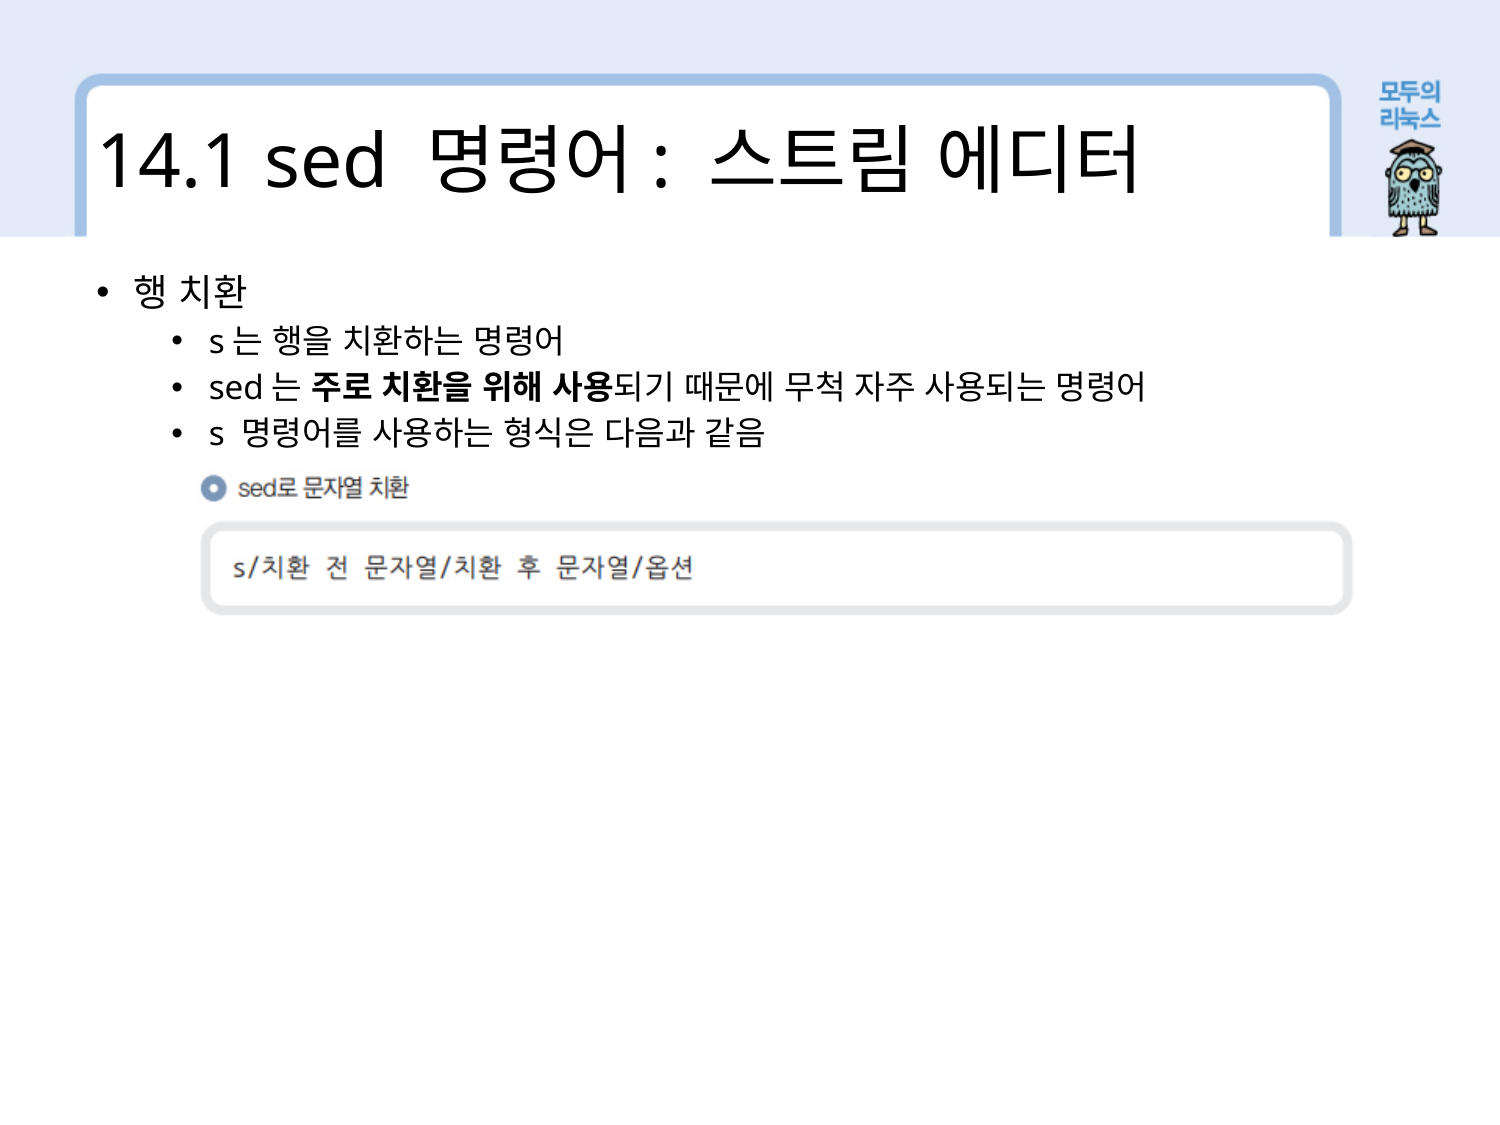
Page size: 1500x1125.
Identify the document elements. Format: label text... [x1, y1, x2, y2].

text_box 행 치환 s는 행을 치환하는 명령어 sed는 주로 치환을 위해 사용되기 때문에 무척 자주 사용되는 명령어 s 명령어를 사용하는 형식은 다음과 같음 [81, 266, 1397, 1024]
text_box 14.1 sed 명령어: 스트림 에디터 [81, 115, 1335, 221]
picture [0, 0, 1500, 1125]
